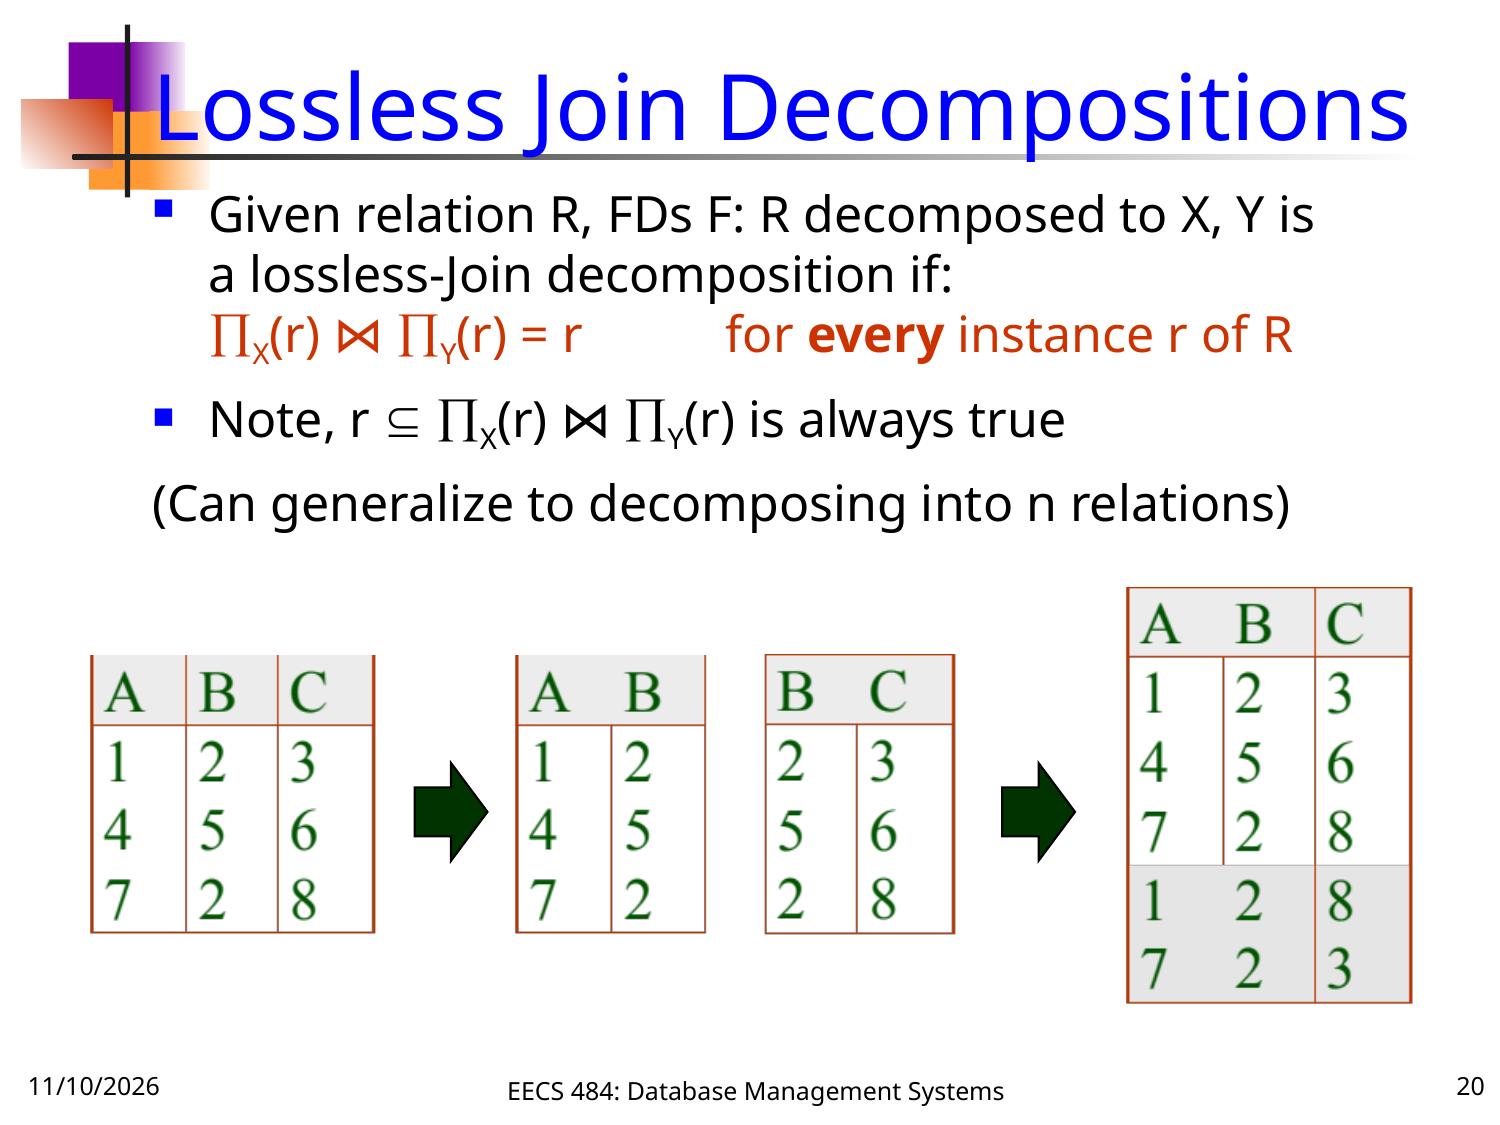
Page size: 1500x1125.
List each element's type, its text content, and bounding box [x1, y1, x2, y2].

slide_number 20 [1187, 1037, 1500, 1113]
title Lossless Join Decompositions [137, 10, 1463, 198]
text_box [89, 655, 402, 969]
list Given relation R, FDs F: R decomposed to X, Y is a lossless-Join decomposition if: X(r) ⋈ Y(r) = r for every instance r of R Note, r  X(r) ⋈ Y(r) is always true (Can generalize to decomposing into n relations) [137, 174, 1363, 950]
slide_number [12, 1037, 325, 1113]
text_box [1001, 587, 1438, 1037]
footer EECS 484: Database Management Systems [350, 1037, 1163, 1113]
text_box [414, 654, 978, 979]
